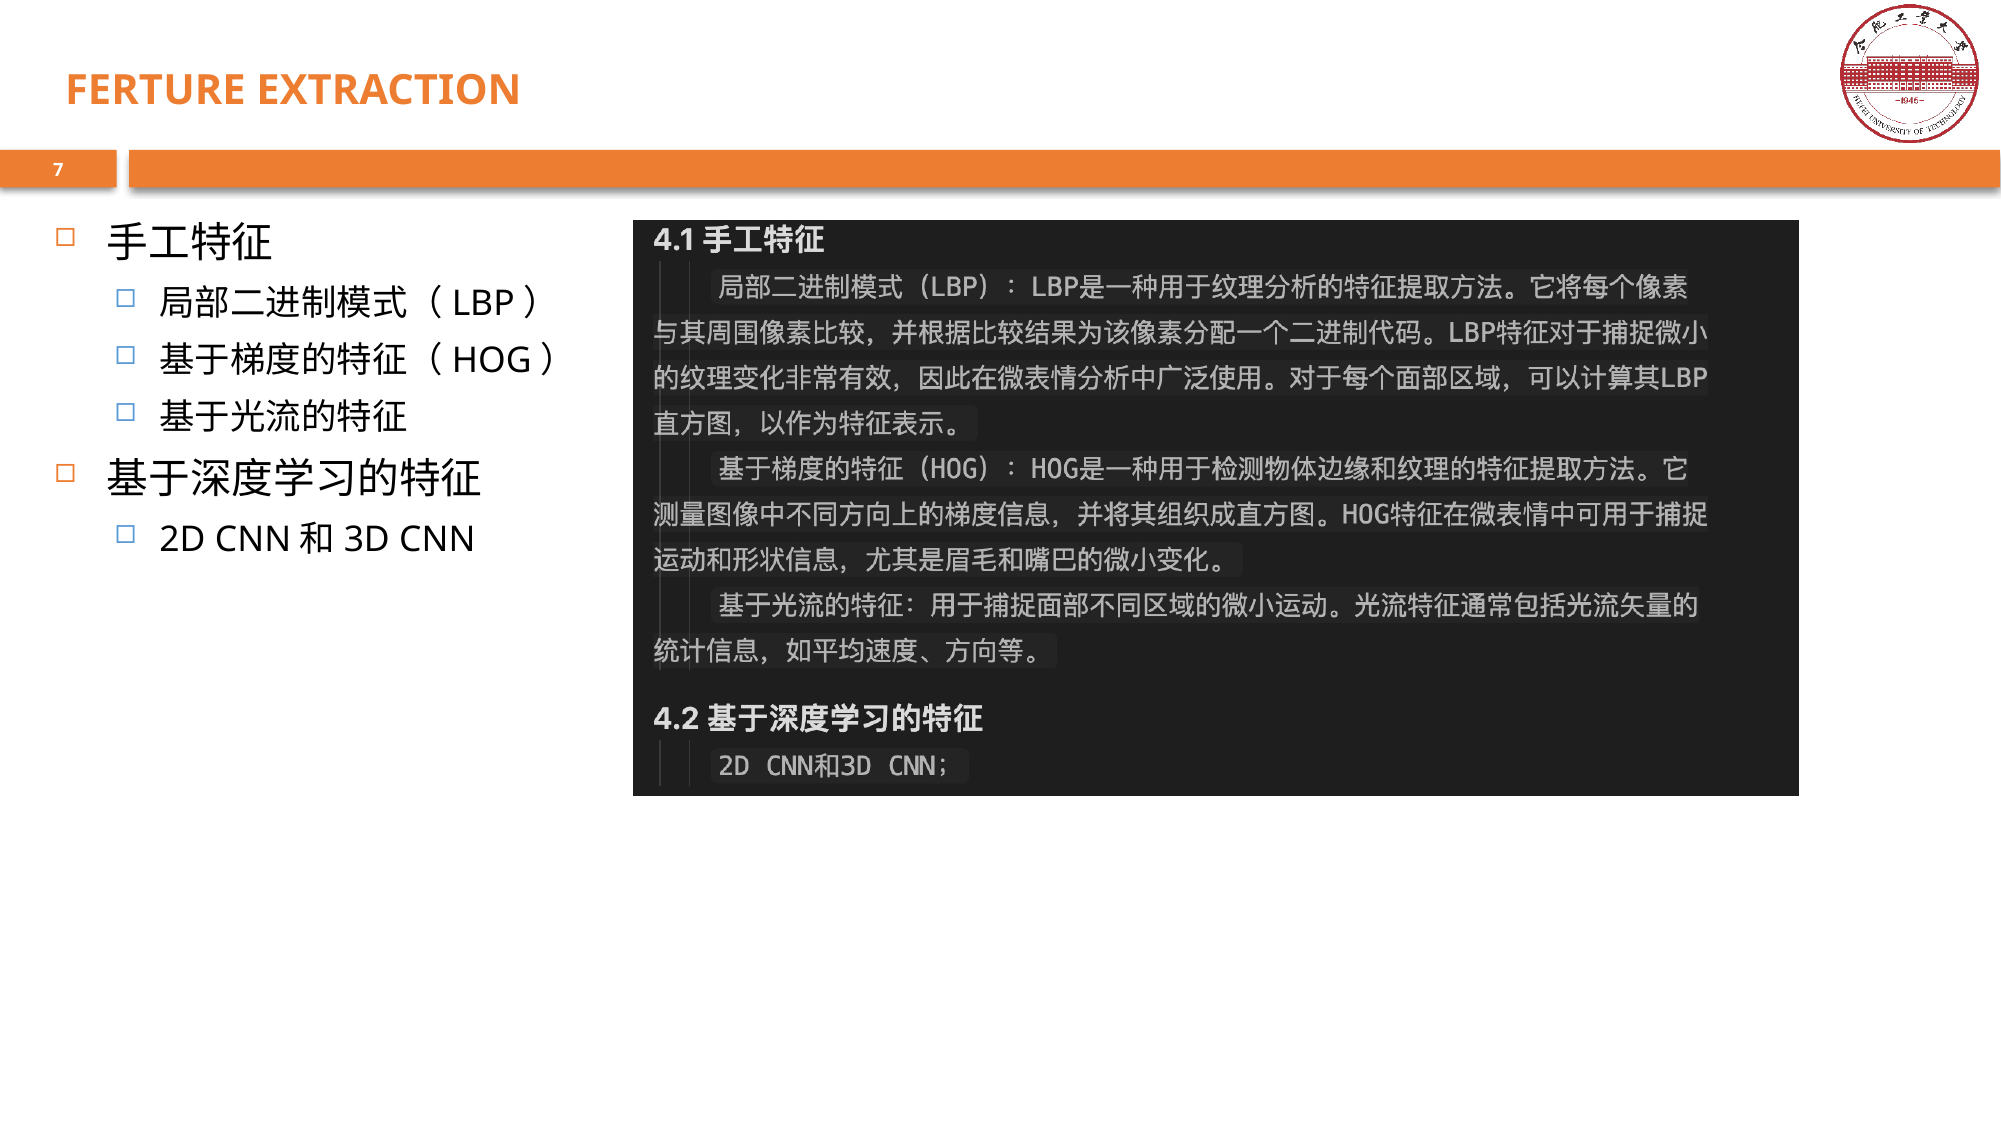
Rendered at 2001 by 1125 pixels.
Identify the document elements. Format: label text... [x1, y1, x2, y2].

picture [1840, 4, 1979, 143]
title FERTURE EXTRACTION [50, 37, 1819, 138]
picture [633, 220, 1799, 796]
list 手工特征 局部二进制模式（LBP） 基于梯度的特征（HOG） 基于光流的特征 基于深度学习的特征 2D CNN和3D CNN [39, 208, 1930, 1024]
